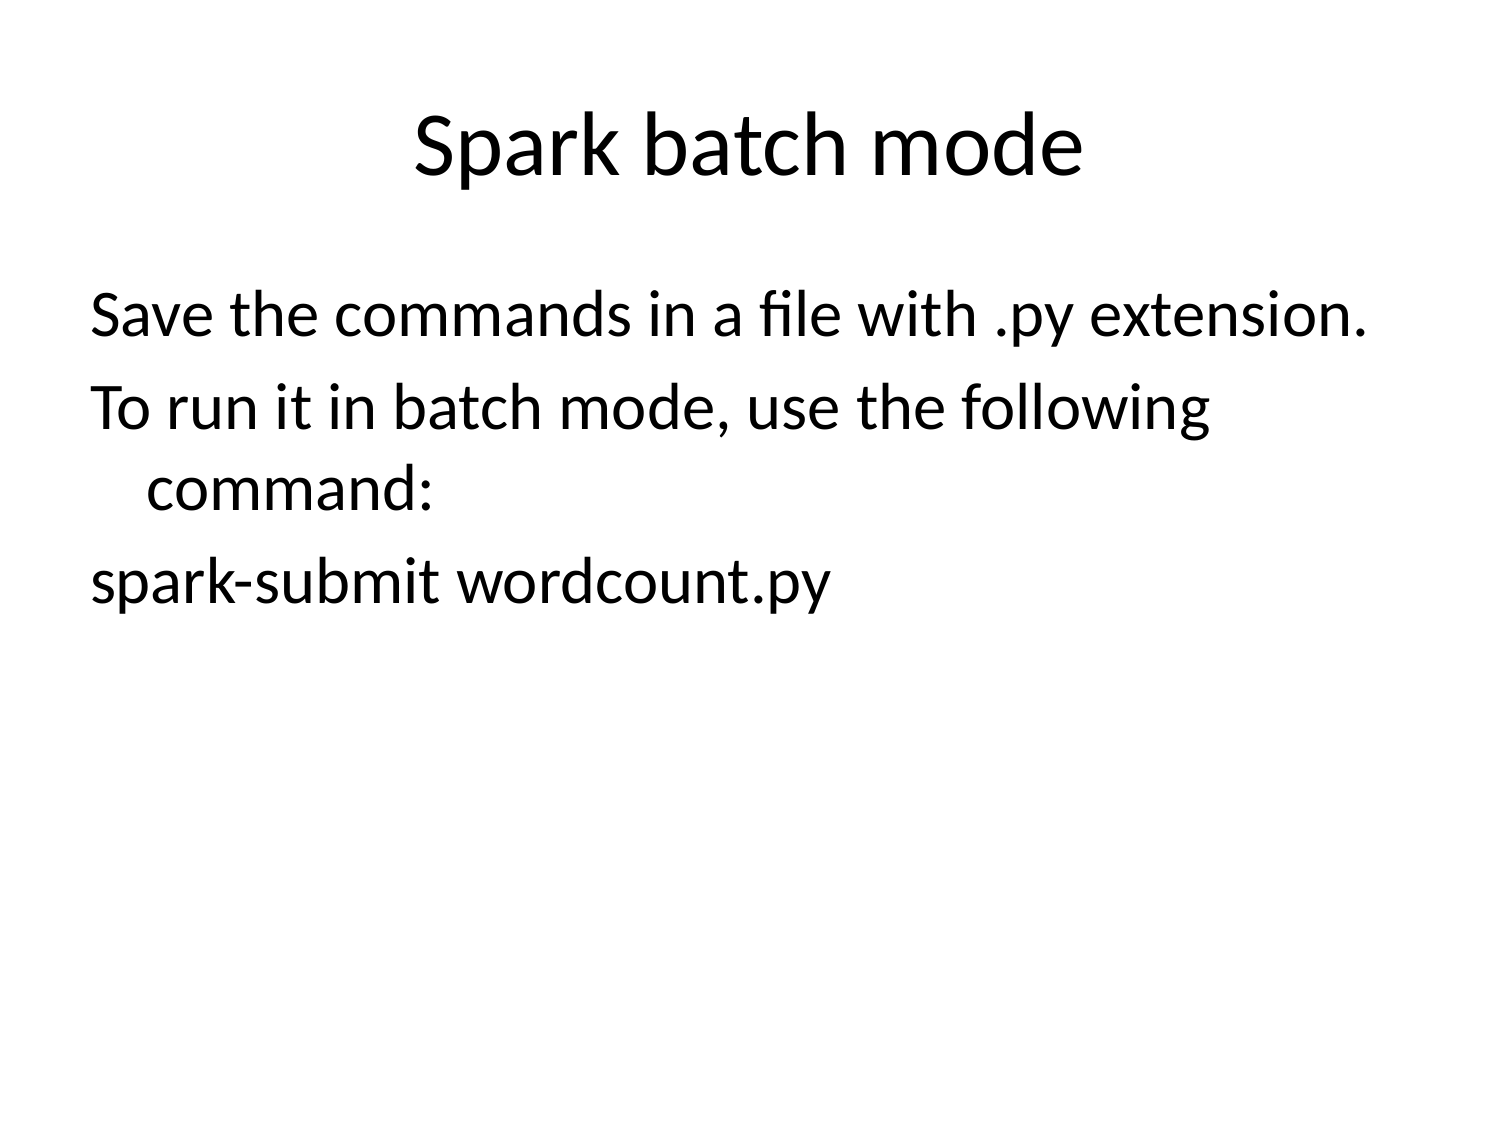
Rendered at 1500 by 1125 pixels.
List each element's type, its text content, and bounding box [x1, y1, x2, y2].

title Spark batch mode [75, 45, 1425, 233]
list Save the commands in a file with .py extension. To run it in batch mode, use the following command: spark-submit wordcount.py [75, 262, 1425, 1005]
